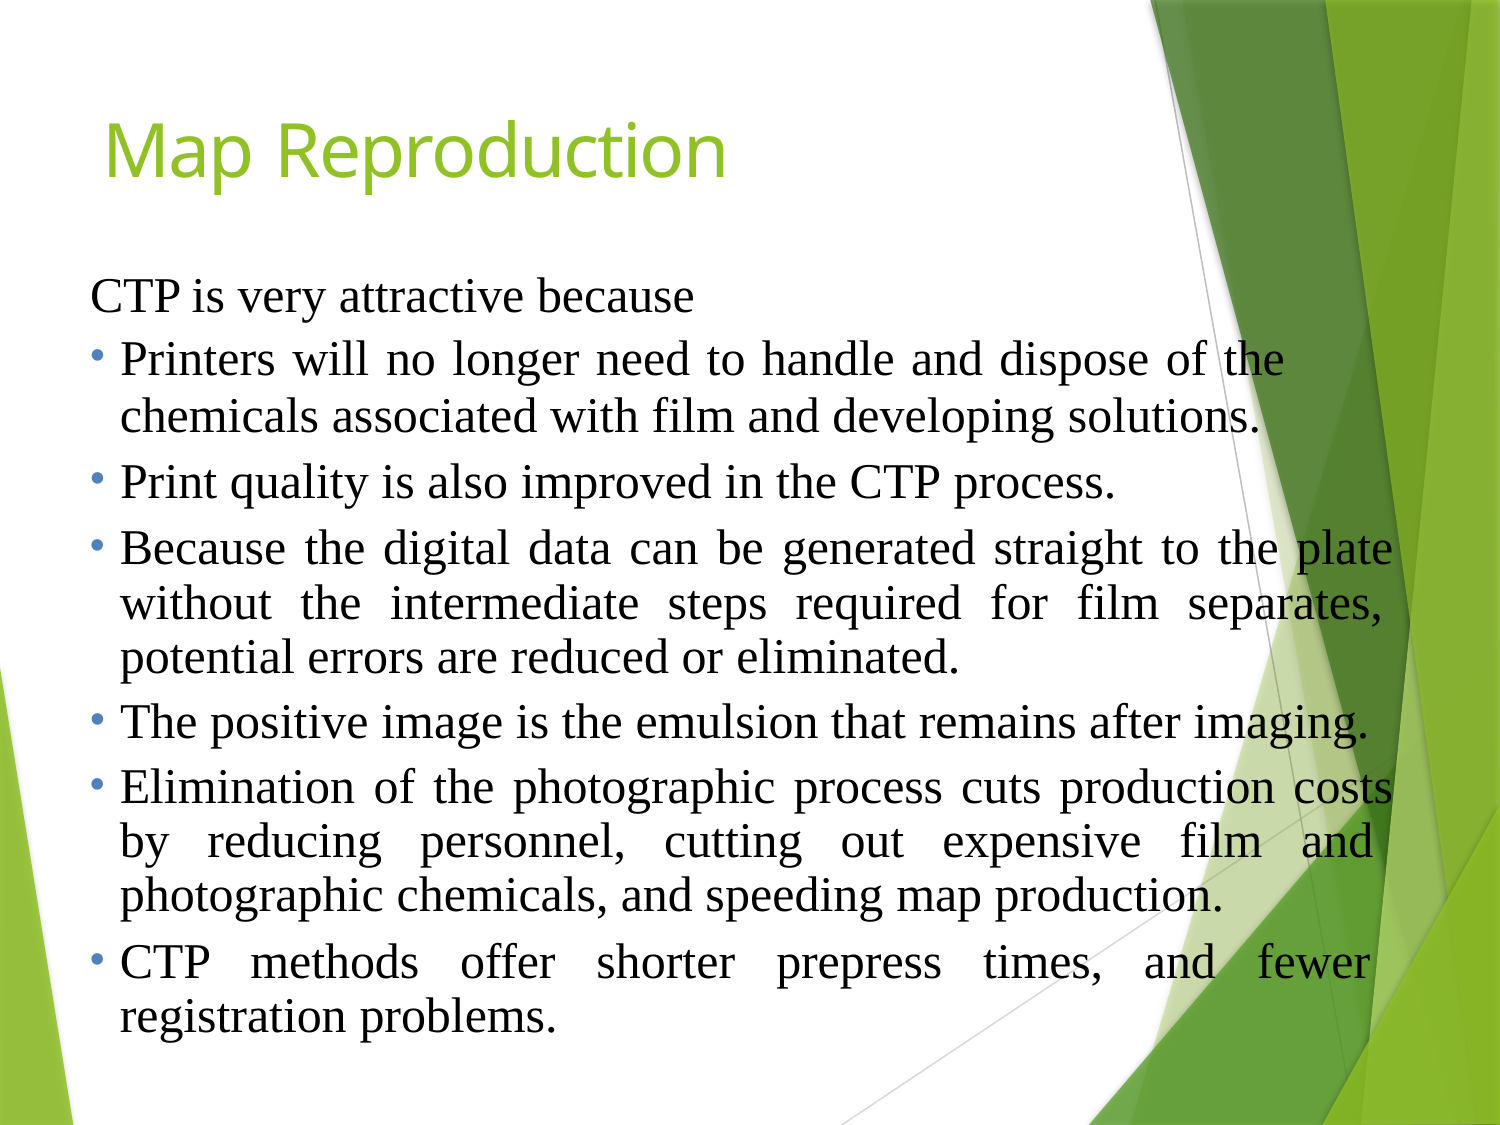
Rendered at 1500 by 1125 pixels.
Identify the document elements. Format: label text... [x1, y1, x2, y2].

title Map Reproduction [99, 99, 1142, 254]
text_box CTP is very attractive because Printers will no longer need to handle and dispose of the chemicals associated with film and developing solutions. Print quality is also improved in the CTP process. Because the digital data can be generated straight to the plate without the intermediate steps required for film separates, potential errors are reduced or eliminated. The positive image is the emulsion that remains after imaging. Elimination of the photographic process cuts production costs by reducing personnel, cutting out expensive film and photographic chemicals, and speeding map production. CTP methods offer shorter prepress times, and fewer registration problems. [87, 254, 1413, 1043]
